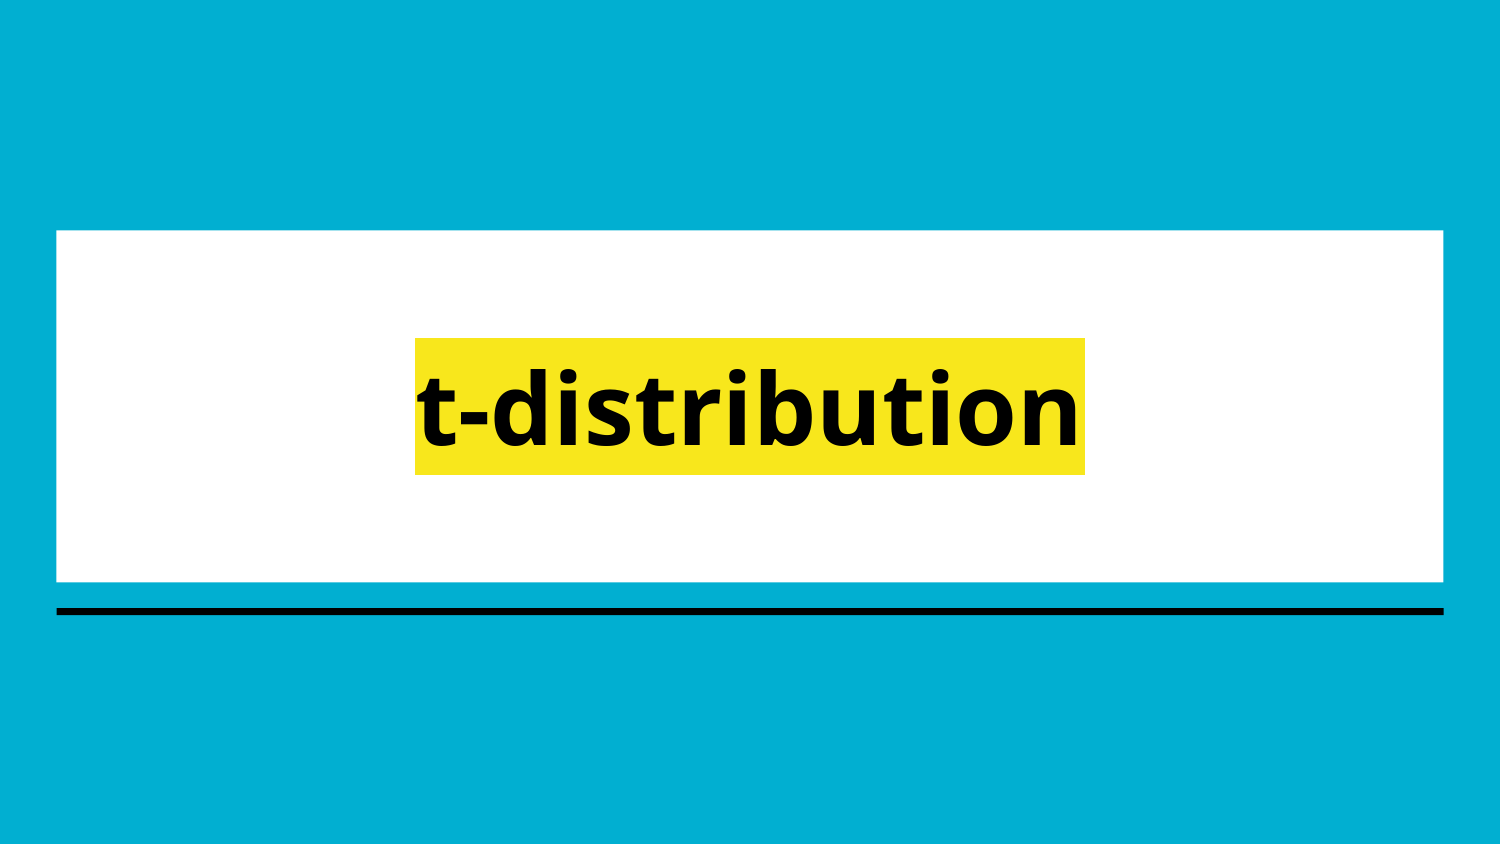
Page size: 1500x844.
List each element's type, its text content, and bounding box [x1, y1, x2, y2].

title t-distribution [56, 230, 1444, 583]
